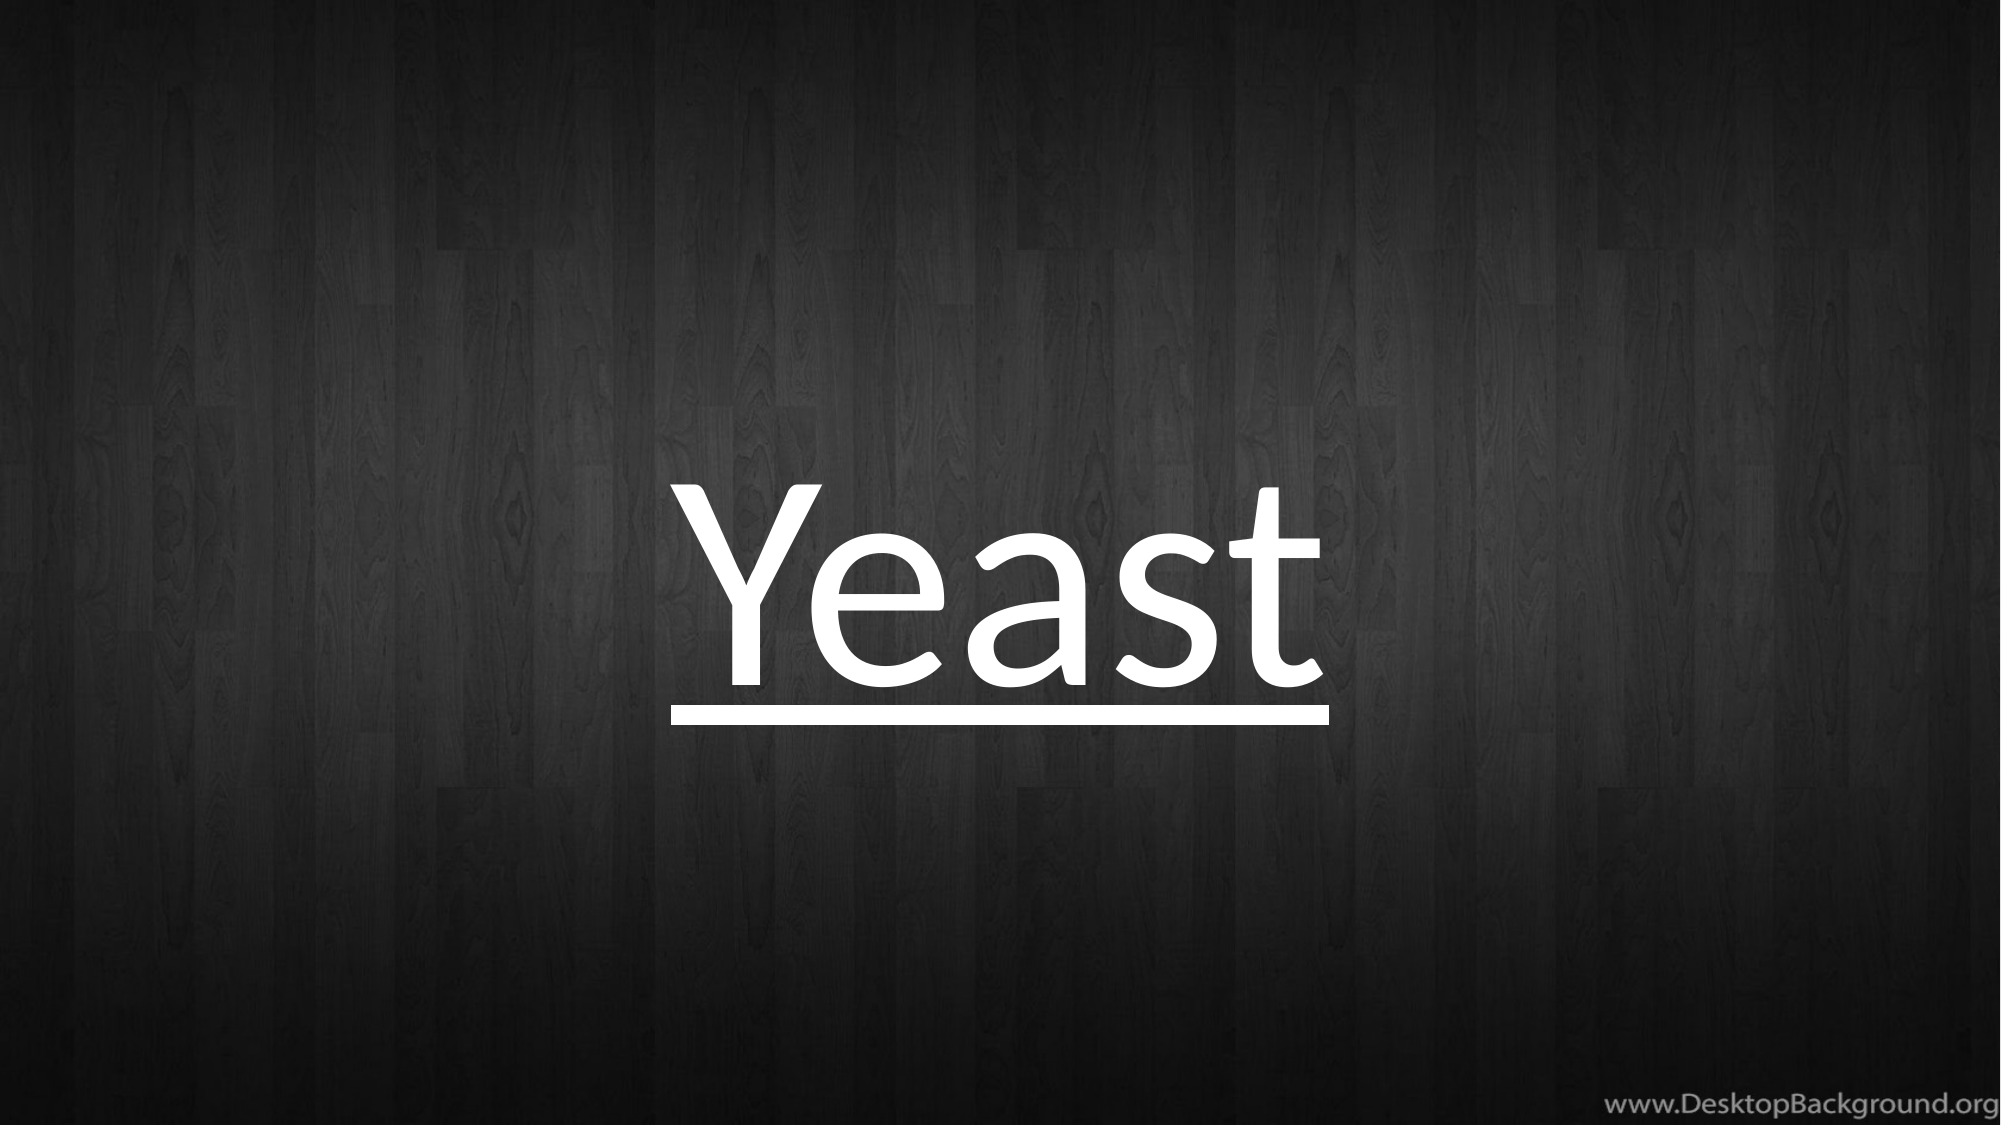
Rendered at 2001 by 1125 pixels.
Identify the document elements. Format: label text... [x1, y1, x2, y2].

text_box Yeast [382, 365, 1618, 756]
picture [0, 0, 2001, 1125]
